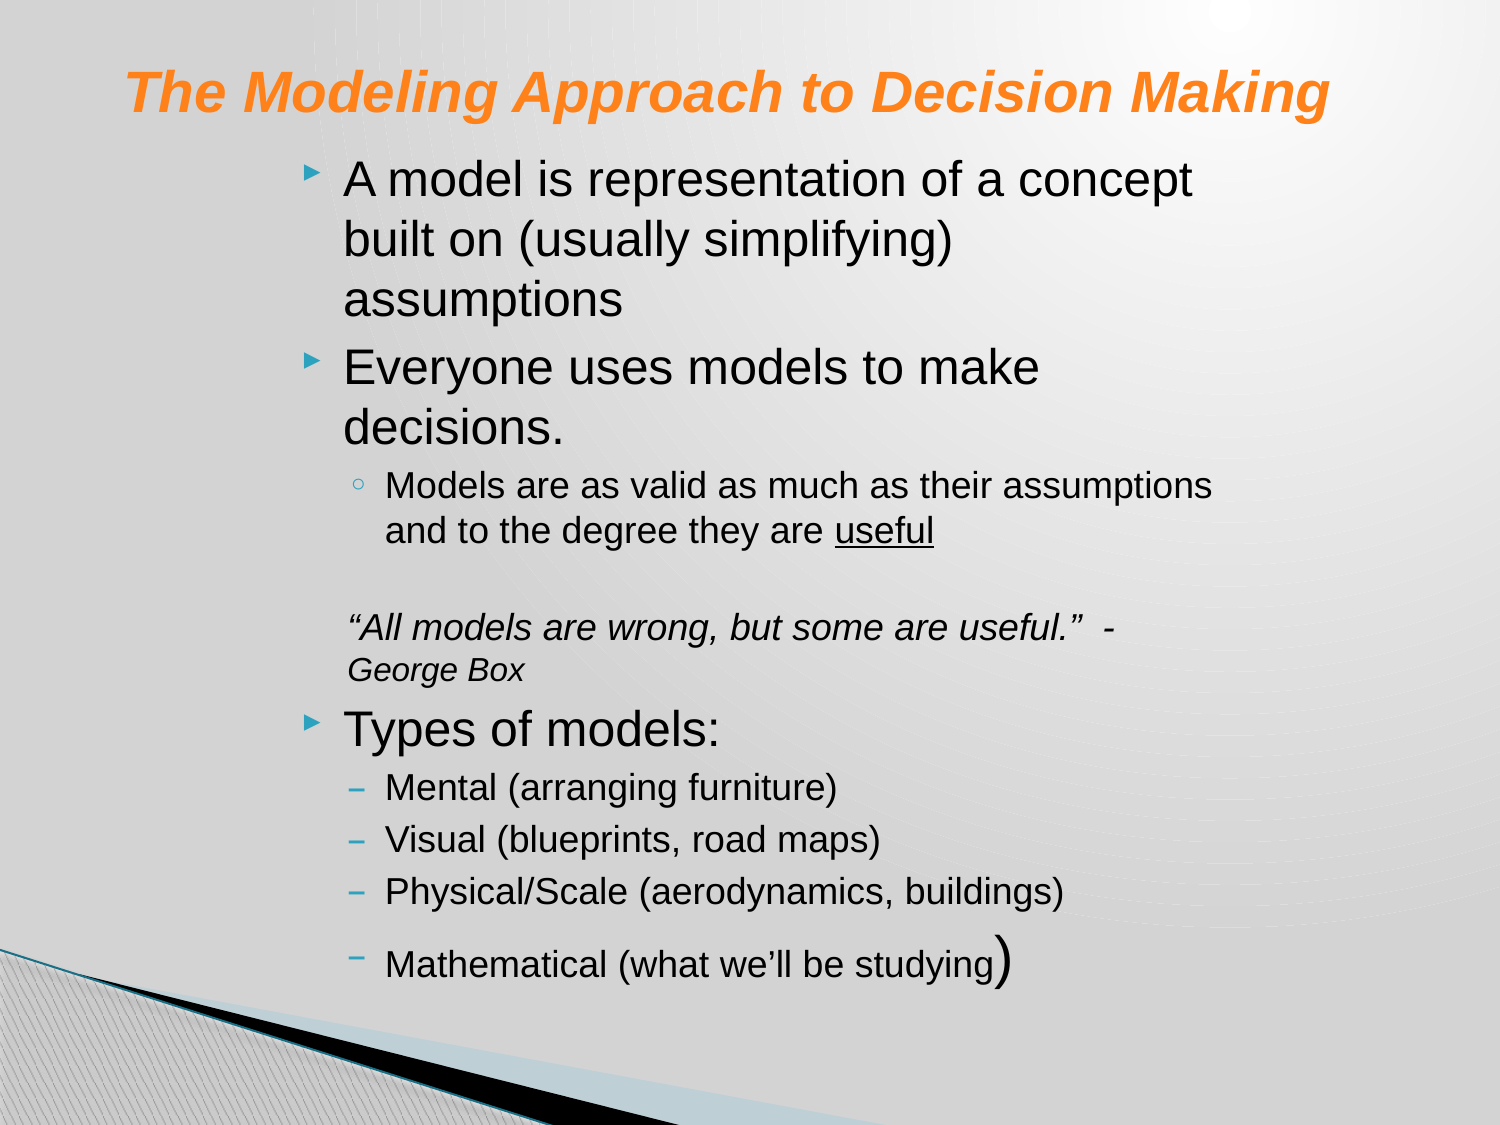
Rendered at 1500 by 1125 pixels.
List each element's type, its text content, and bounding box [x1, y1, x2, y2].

title The Modeling Approach to Decision Making [112, 42, 1388, 137]
list A model is representation of a concept built on (usually simplifying) assumptions Everyone uses models to make decisions. Models are as valid as much as their assumptions and to the degree they are useful “All models are wrong, but some are useful.” - George Box Types of models: Mental (arranging furniture) Visual (blueprints, road maps) Physical/Scale (aerodynamics, buildings) Mathematical (what we’ll be studying) [271, 140, 1229, 769]
